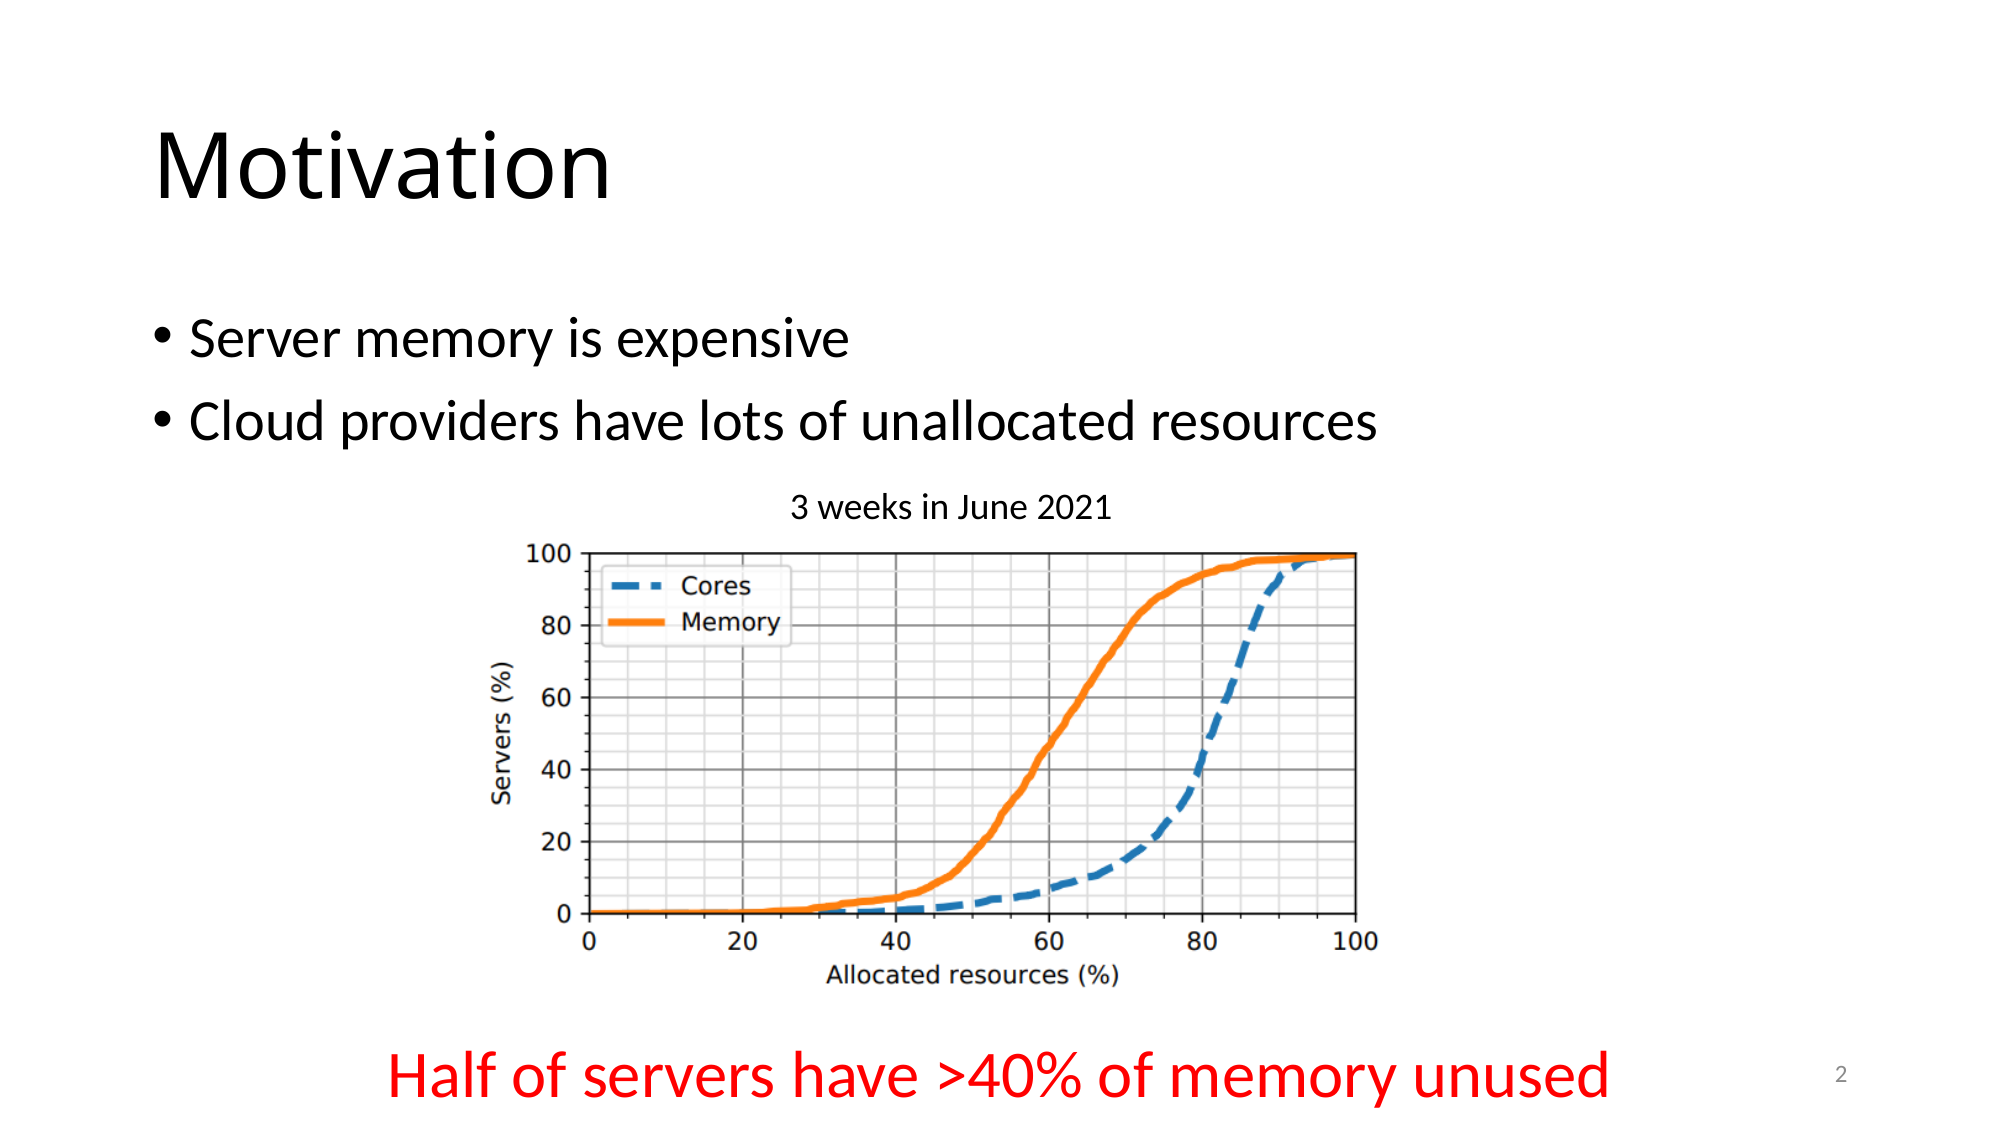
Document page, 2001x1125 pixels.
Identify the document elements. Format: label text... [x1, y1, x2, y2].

text_box 3 weeks in June 2021 [774, 475, 1225, 530]
text_box Half of servers have >40% of memory unused [333, 1023, 1666, 1119]
picture [479, 530, 1381, 991]
list Server memory is expensive Cloud providers have lots of unallocated resources [137, 299, 1863, 1014]
slide_number 2 [1412, 1042, 1863, 1103]
title Motivation [137, 59, 1863, 278]
